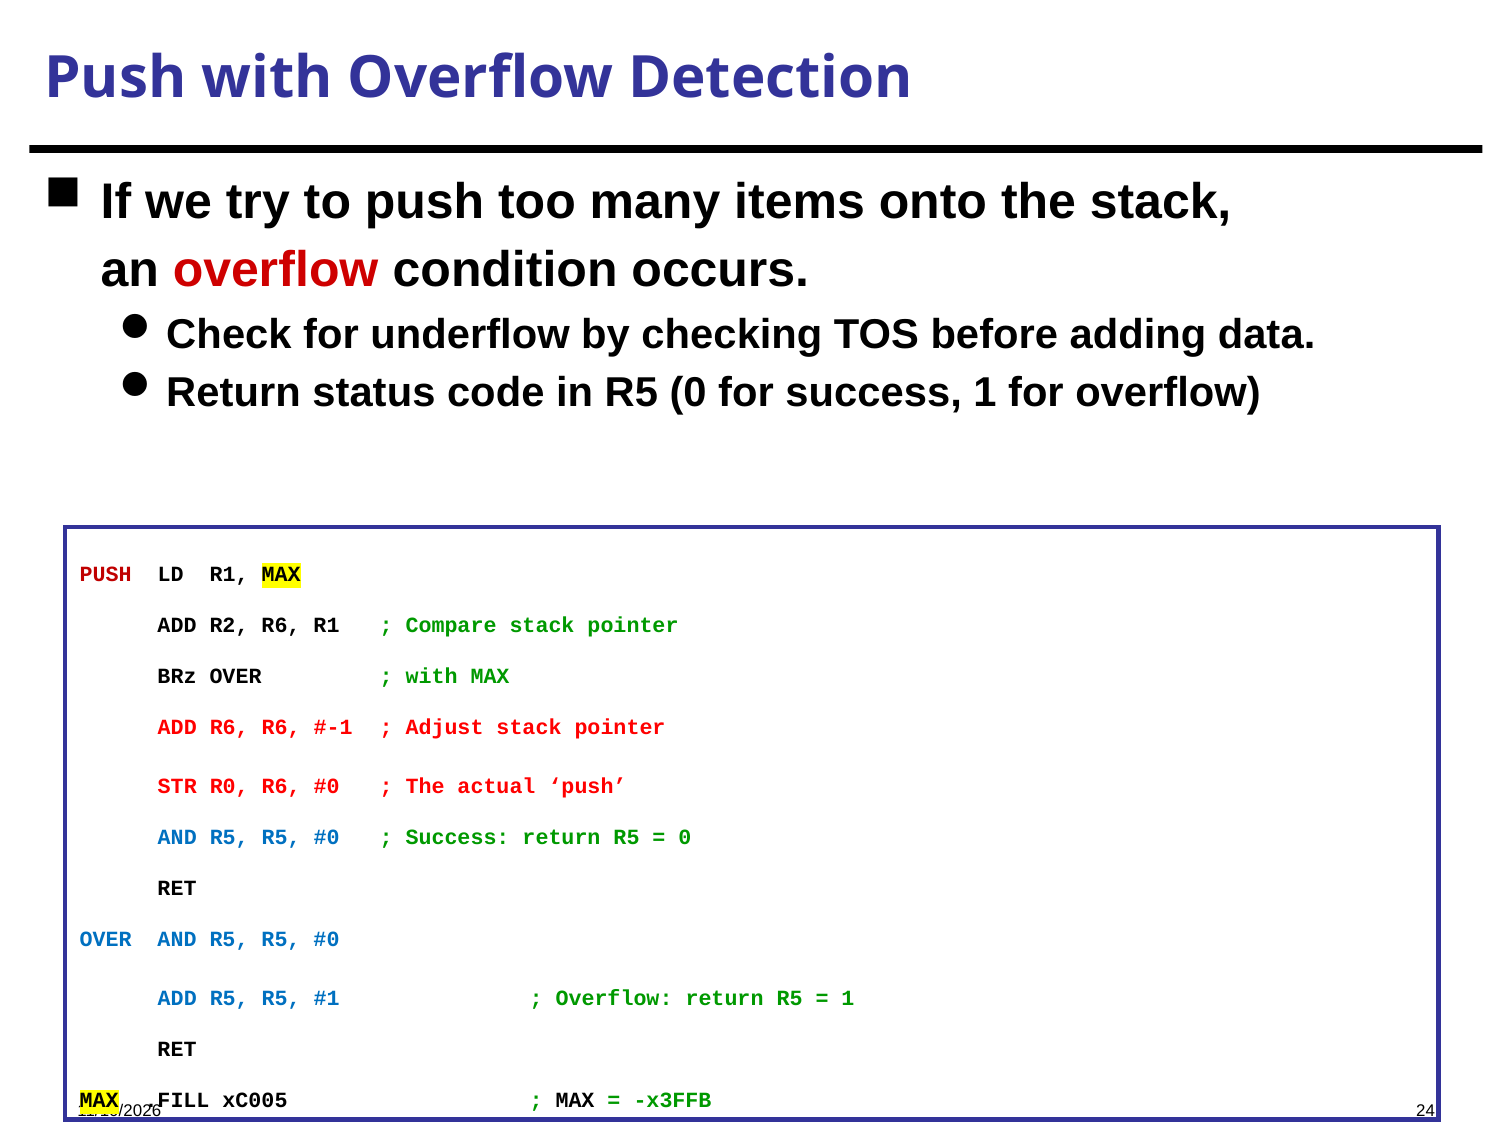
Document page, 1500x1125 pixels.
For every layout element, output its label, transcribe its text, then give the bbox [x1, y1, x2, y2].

list If we try to push too many items onto the stack, an overflow condition occurs. Check for underflow by checking TOS before adding data. Return status code in R5 (0 for success, 1 for overflow) [29, 160, 1455, 515]
text_box PUSH LD R1, MAX ADD R2, R6, R1 ; Compare stack pointer BRz OVER ; with MAX ADD R6, R6, #-1 ; Adjust stack pointer STR R0, R6, #0 ; The actual ‘push’ AND R5, R5, #0 ; Success: return R5 = 0 RET OVER AND R5, R5, #0 ADD R5, R5, #1 ; Overflow: return R5 = 1 RET MAX .FILL xC005 ; MAX = -x3FFB [64, 527, 1439, 1120]
title Push with Overflow Detection [29, 11, 1480, 138]
slide_number 24 [1439, 1072, 1450, 1113]
